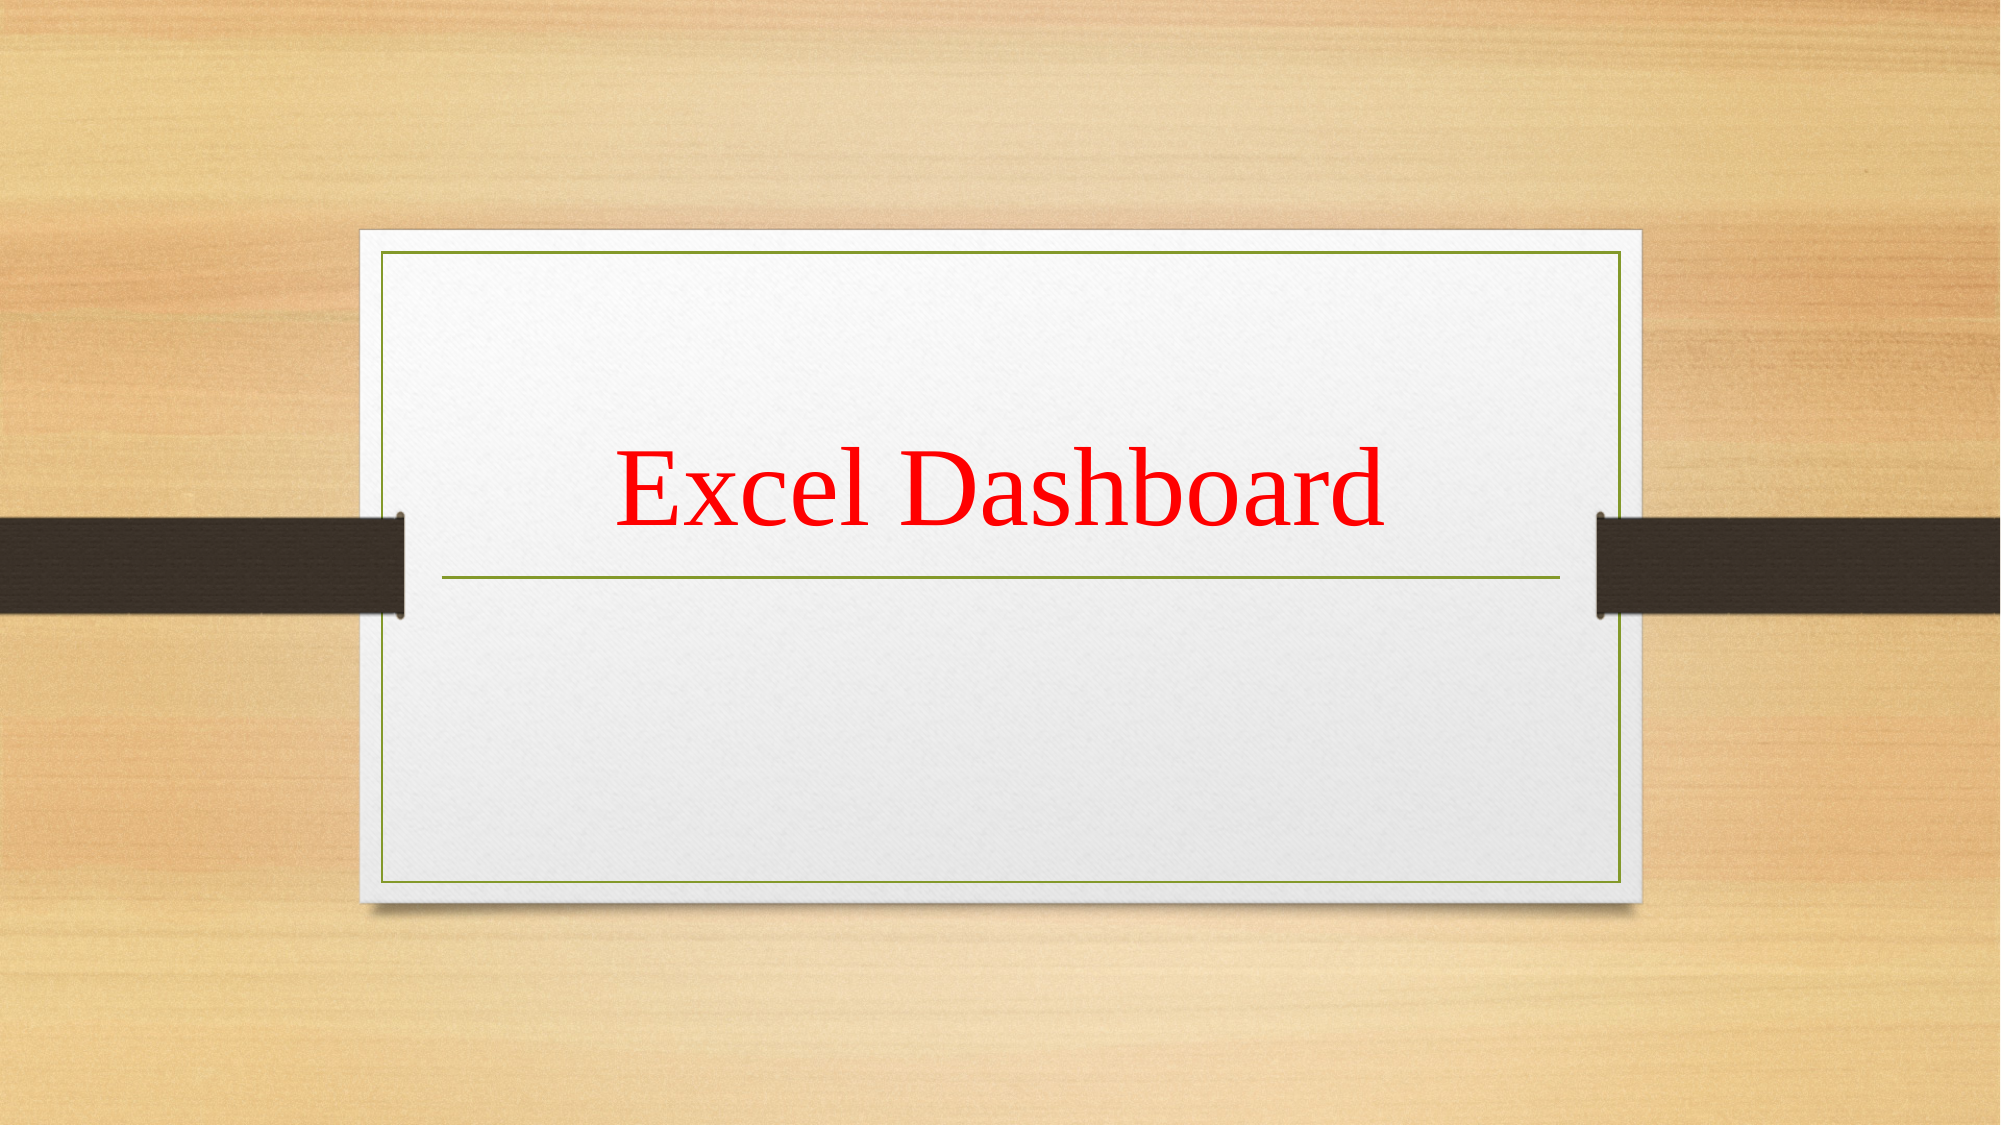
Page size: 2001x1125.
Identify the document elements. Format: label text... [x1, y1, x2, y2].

picture [0, 0, 2001, 1125]
title Excel Dashboard [441, 306, 1560, 556]
